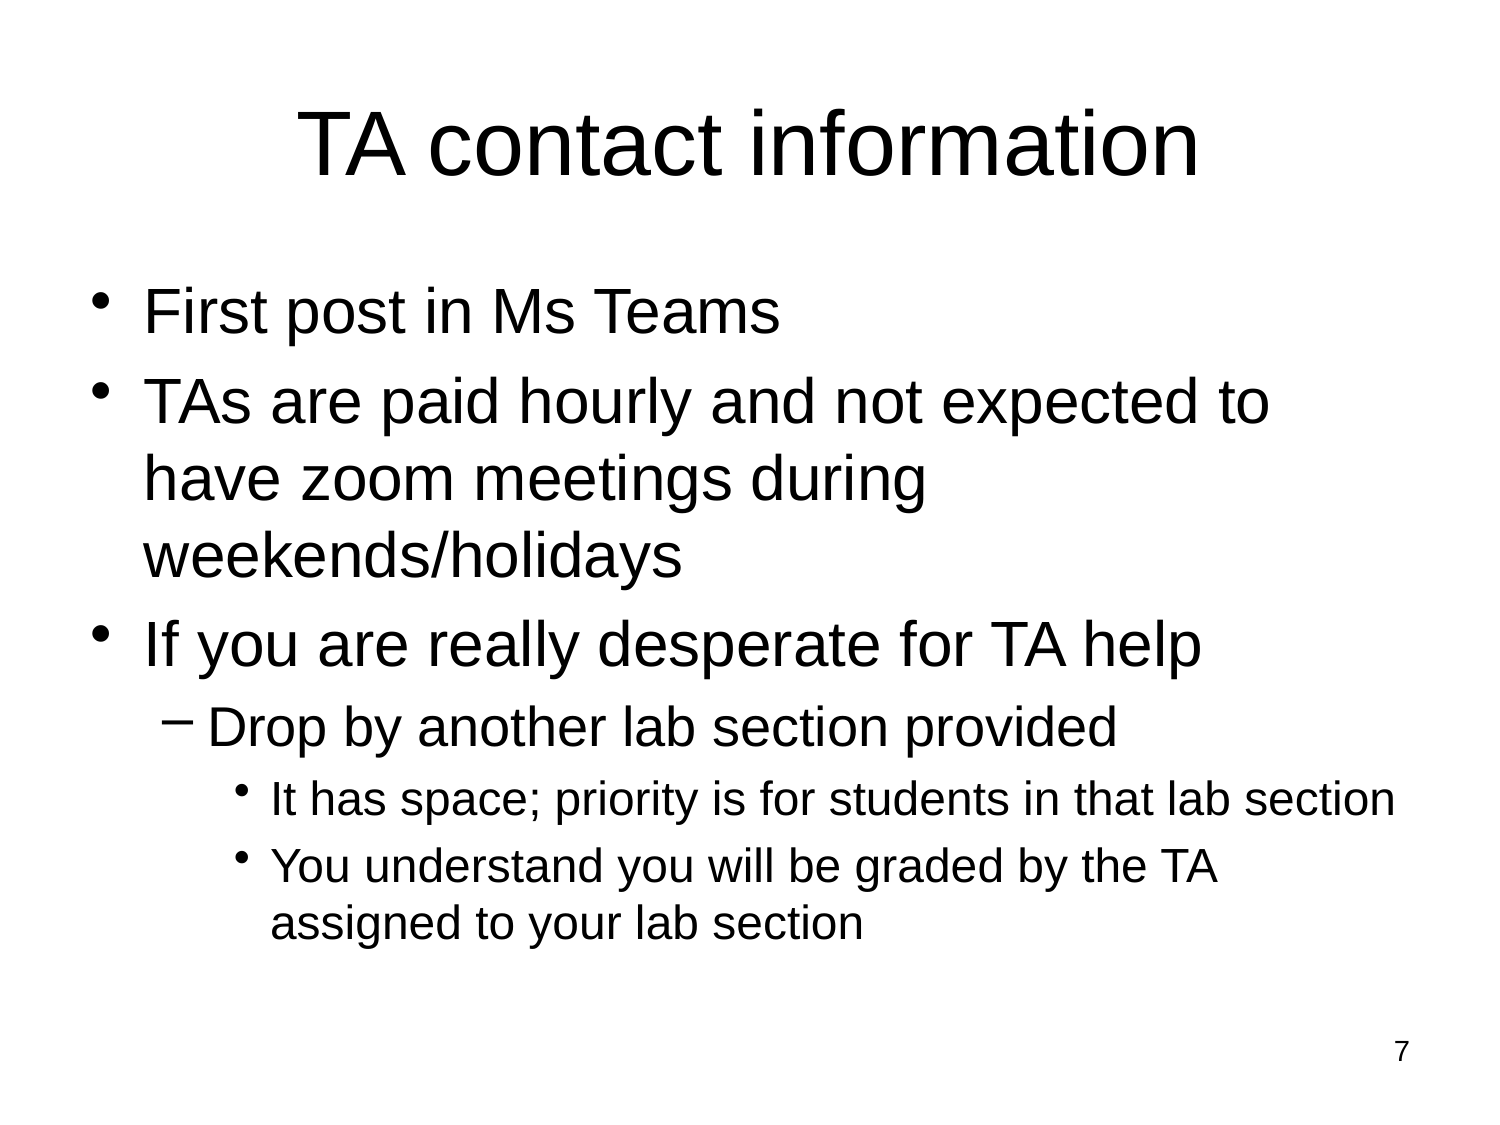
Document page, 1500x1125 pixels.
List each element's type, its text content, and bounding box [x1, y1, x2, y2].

slide_number 7 [1074, 1024, 1426, 1103]
list First post in Ms Teams TAs are paid hourly and not expected to have zoom meetings during weekends/holidays If you are really desperate for TA help Drop by another lab section provided It has space; priority is for students in that lab section You understand you will be graded by the TA assigned to your lab section [75, 262, 1425, 1005]
title TA contact information [75, 45, 1425, 233]
